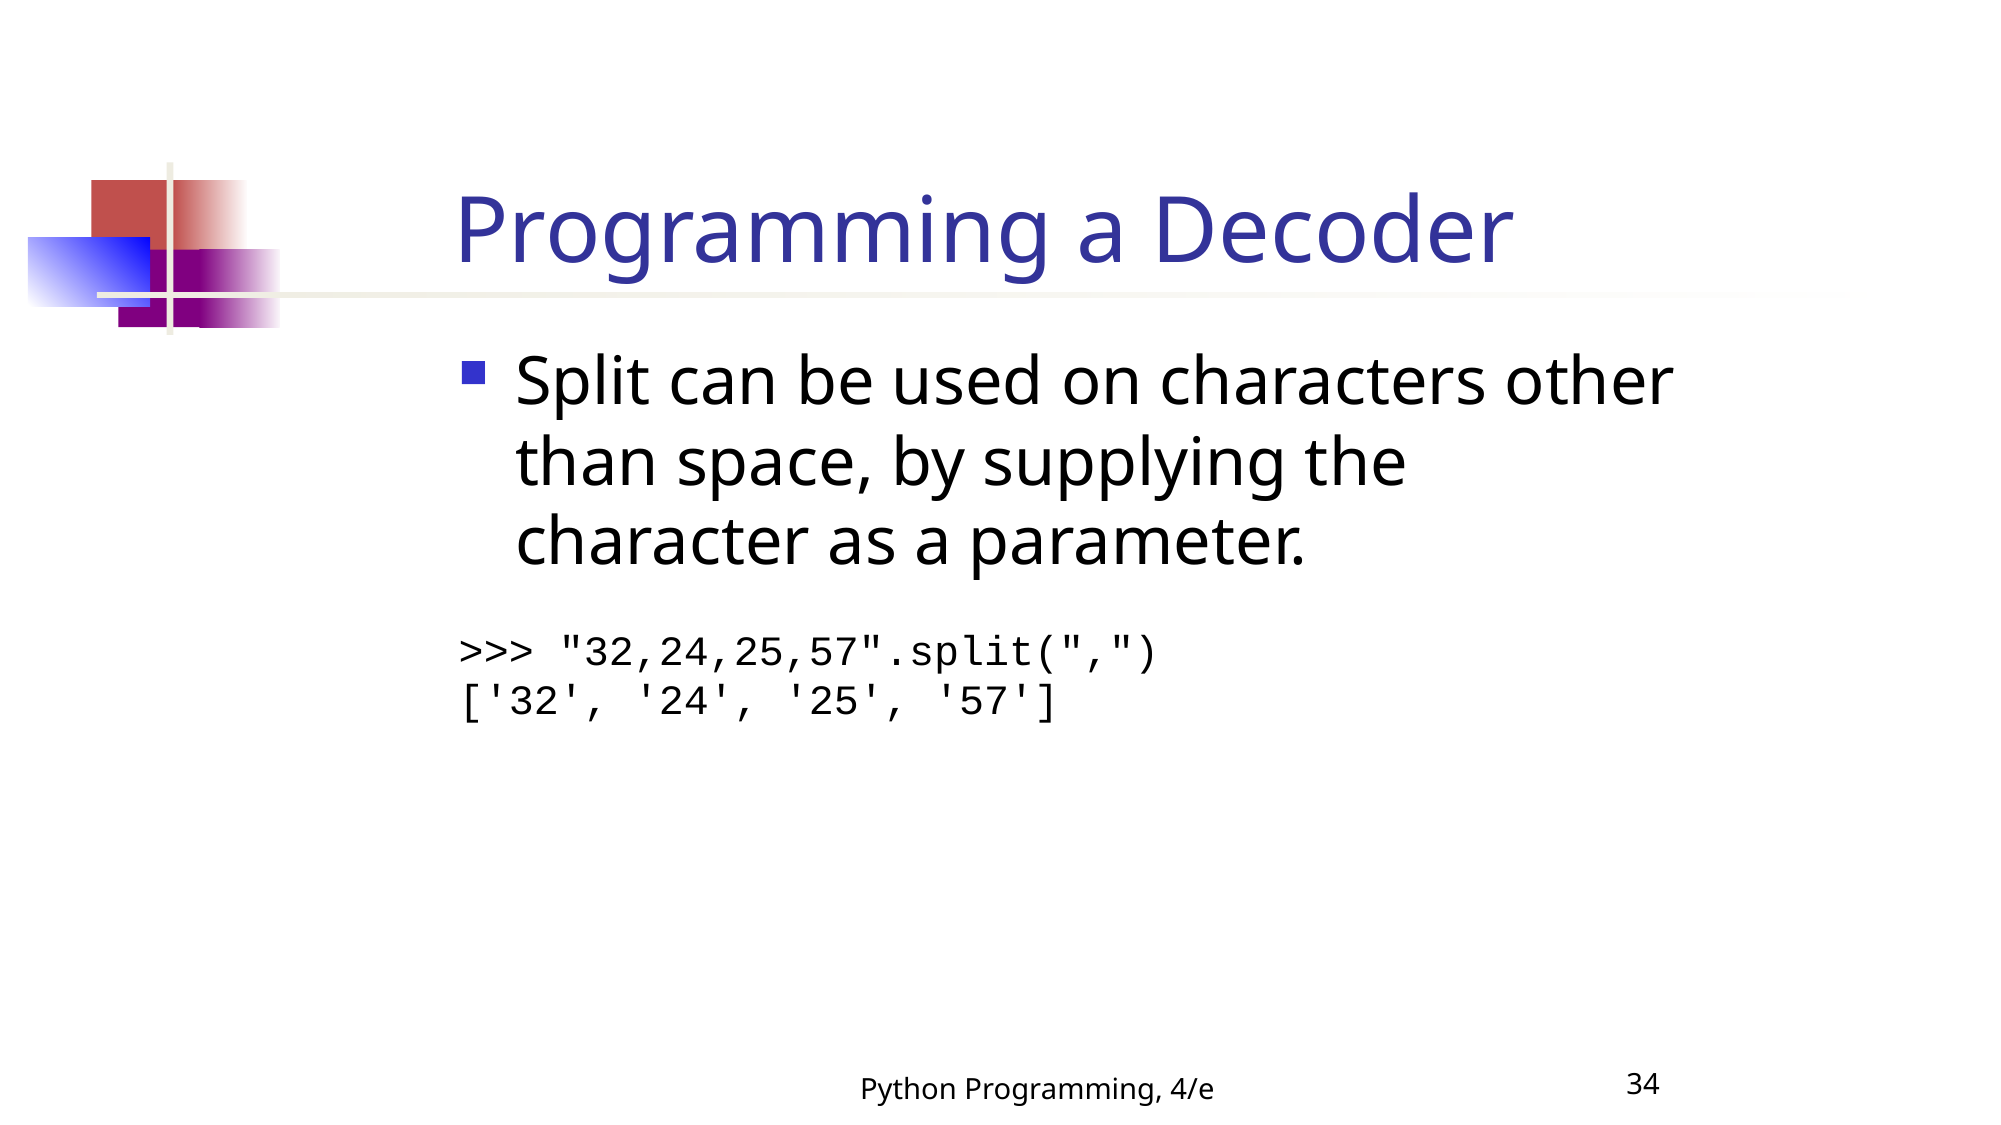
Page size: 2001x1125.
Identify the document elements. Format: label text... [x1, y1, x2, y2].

text_box Python Programming, 4/e [799, 1037, 1275, 1113]
text_box 34 [1362, 1037, 1675, 1113]
text_box Split can be used on characters other than space, by supplying the character as a parameter. >>> "32,24,25,57".split(",") ['32', '24', '25', '57'] [443, 330, 1719, 1006]
text_box Programming a Decoder [438, 101, 1717, 289]
